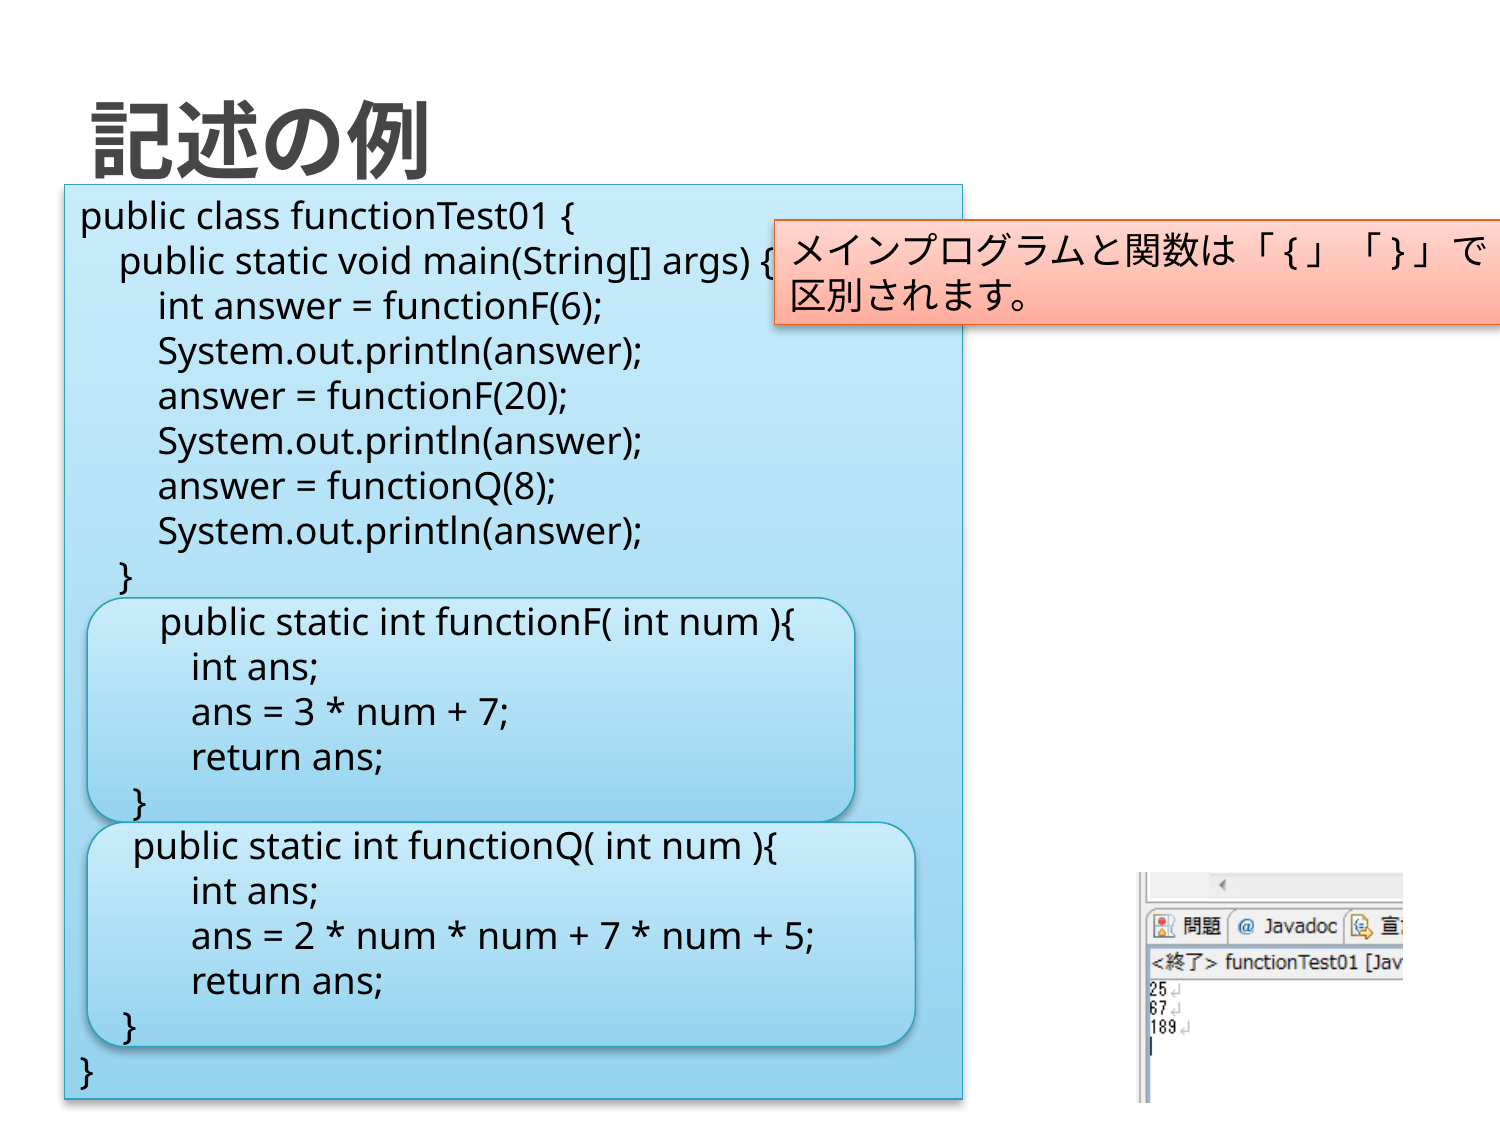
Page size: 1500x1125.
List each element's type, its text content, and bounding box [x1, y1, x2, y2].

title 記述の例 [75, 45, 1425, 219]
text_box public static int functionQ( int num ){ int ans; ans = 2 * num * num + 7 * num + 5; return ans; } [86, 821, 917, 1048]
picture [1115, 872, 1403, 1103]
text_box メインプログラムと関数は「{」「}」で 区別されます。 [774, 219, 1500, 325]
text_box public class functionTest01 { public static void main(String[] args) { int answer = functionF(6); System.out.println(answer); answer = functionF(20); System.out.println(answer); answer = functionQ(8); System.out.println(answer); } public static int FunctionF( int num ){ int ans; ans = 3 * num + 7; return ans; } public static int FunctionQ( int num ){ int ans; ans = 2 * num * num + 7 * num + 5; return ans; } } [64, 184, 963, 1100]
text_box public static int functionF( int num ){ int ans; ans = 3 * num + 7; return ans; } [86, 597, 856, 822]
